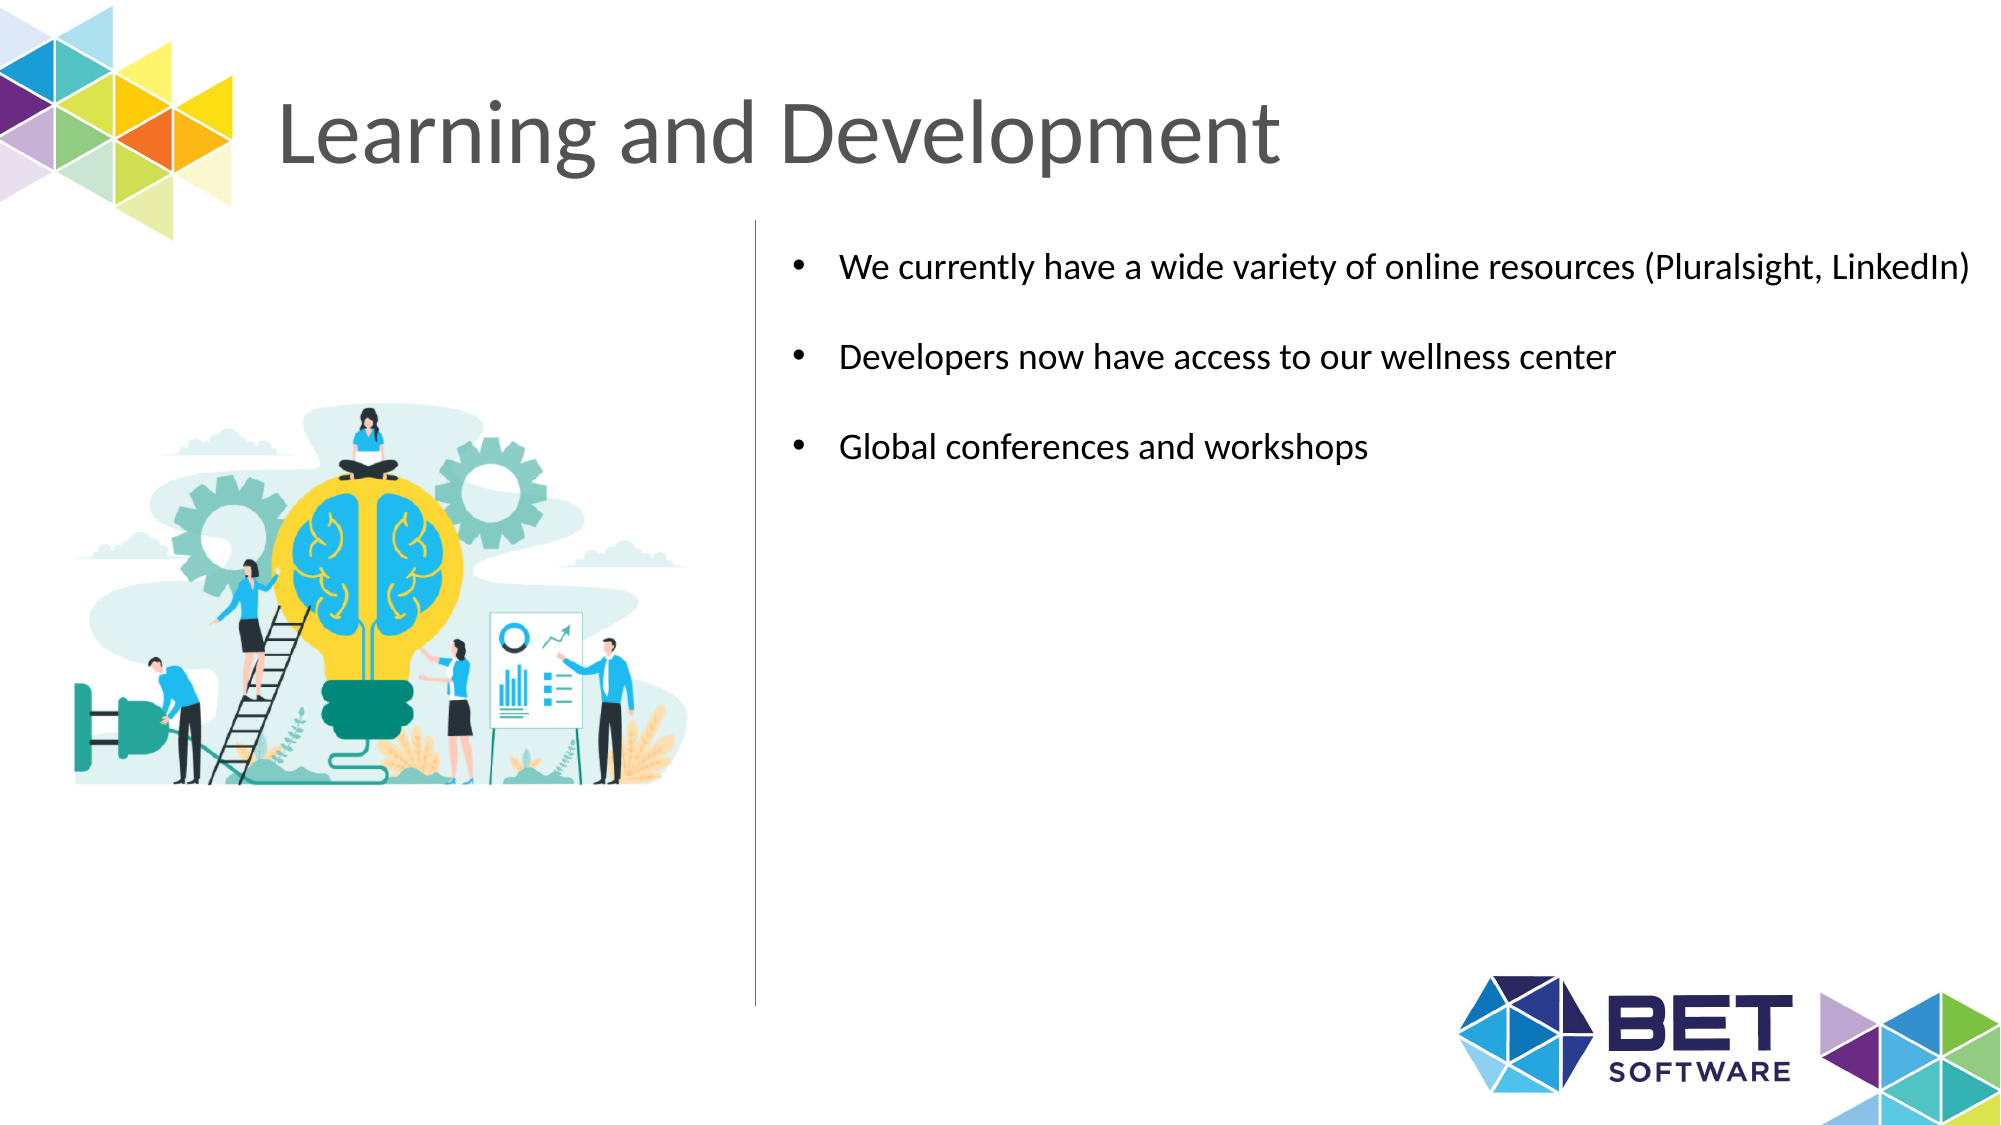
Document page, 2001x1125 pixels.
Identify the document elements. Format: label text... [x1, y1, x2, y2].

title Learning and Development [262, 59, 1908, 209]
text_box We currently have a wide variety of online resources (Pluralsight, LinkedIn) Developers now have access to our wellness center Global conferences and workshops [777, 234, 1987, 565]
picture [0, 2, 2000, 1125]
